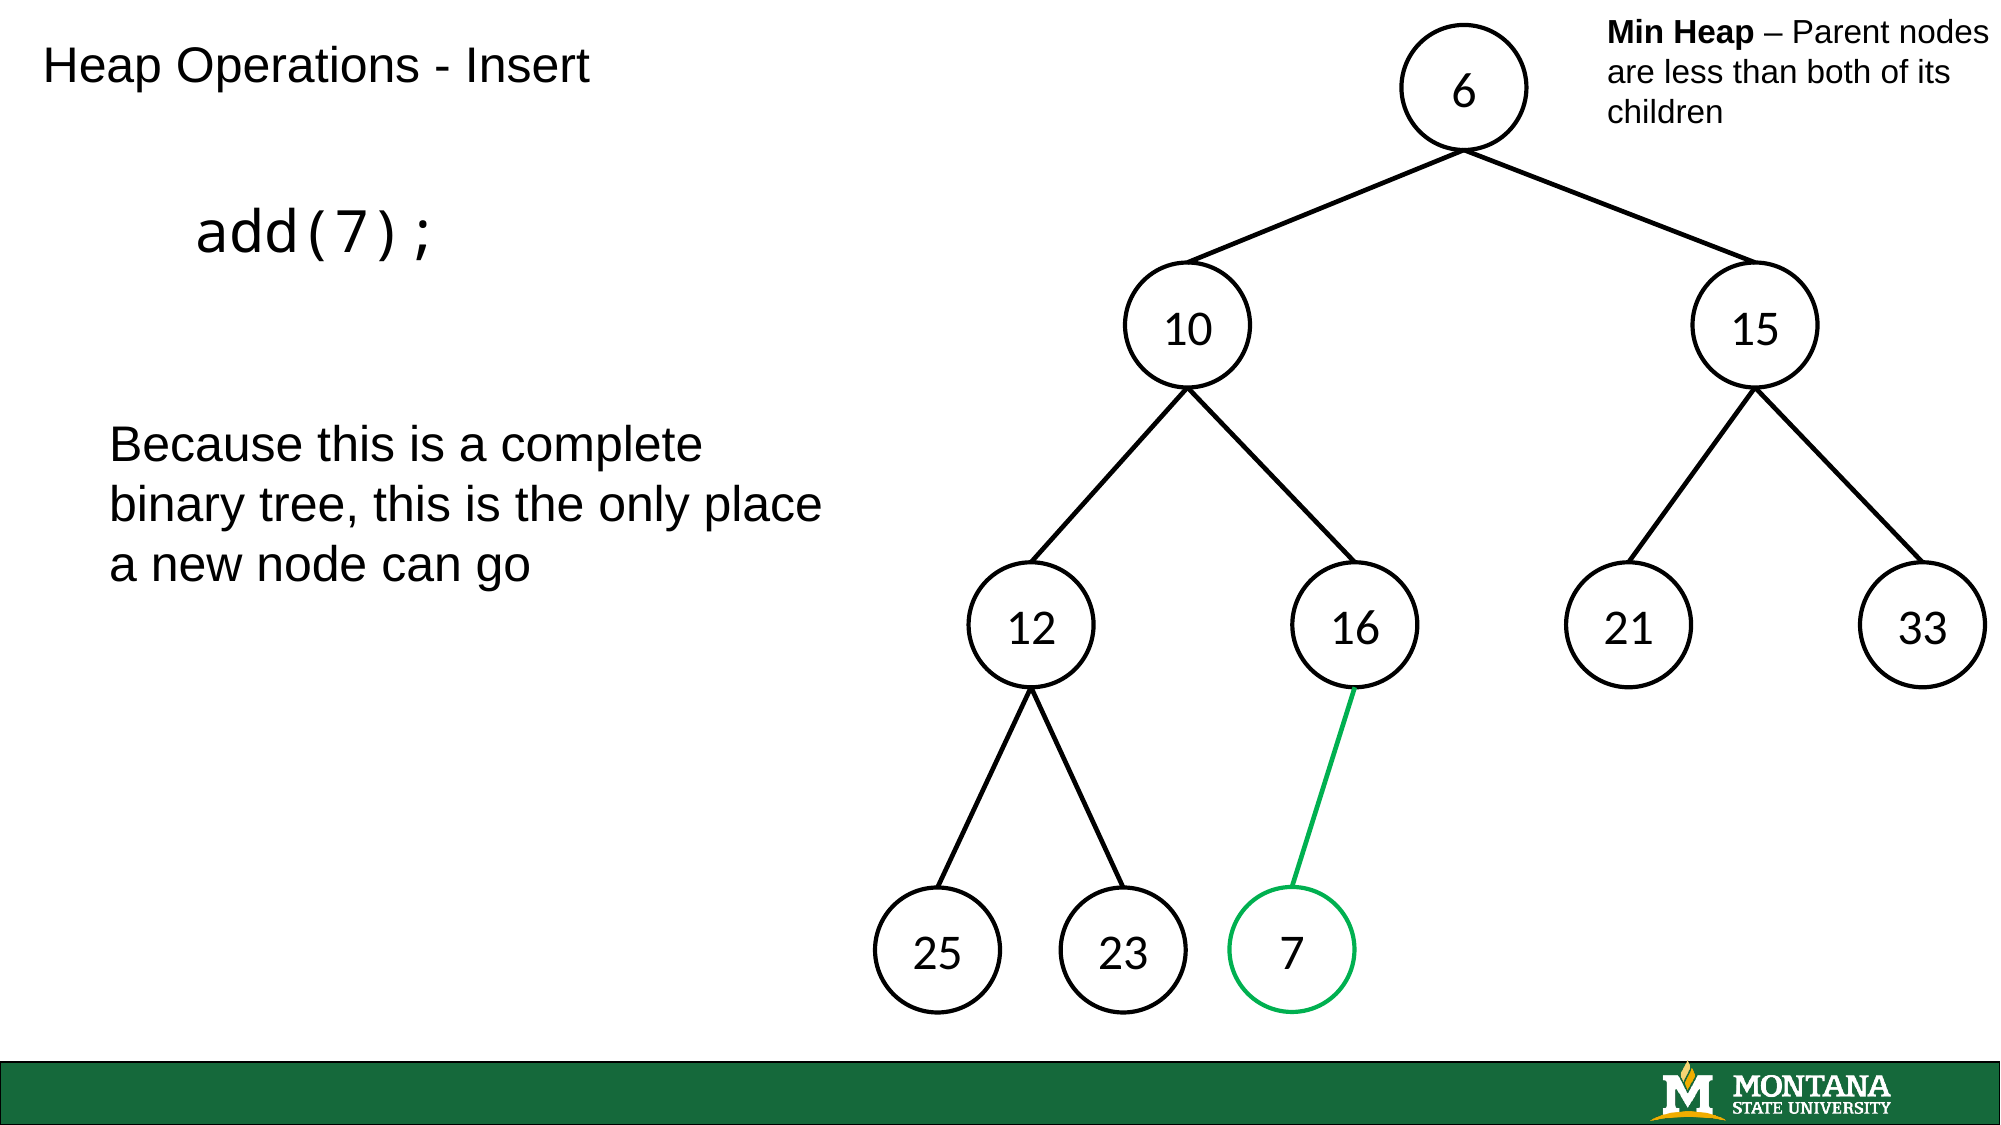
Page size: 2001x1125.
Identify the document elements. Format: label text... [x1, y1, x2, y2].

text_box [1187, 387, 1355, 563]
text_box 7 [1227, 885, 1357, 1015]
text_box 16 [1290, 560, 1420, 690]
text_box 33 [1857, 560, 1988, 690]
picture [1649, 1060, 1892, 1122]
text_box add(7); [179, 187, 454, 272]
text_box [1030, 387, 1185, 563]
text_box 21 [1563, 560, 1694, 690]
text_box 25 [872, 885, 1003, 1015]
text_box 12 [966, 560, 1096, 685]
text_box 6 [1399, 22, 1529, 148]
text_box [1628, 387, 1752, 563]
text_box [1030, 686, 1124, 888]
text_box Heap Operations - Insert [27, 24, 606, 100]
text_box 15 [1690, 260, 1820, 385]
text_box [1187, 149, 1462, 263]
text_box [0, 1060, 1647, 1125]
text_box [937, 686, 1029, 888]
text_box Min Heap – Parent nodes are less than both of its children [1592, 2, 2000, 138]
text_box Because this is a complete binary tree, this is the only place a new node can go [94, 403, 845, 599]
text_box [1892, 1060, 2000, 1125]
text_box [1463, 149, 1756, 263]
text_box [1291, 687, 1355, 888]
text_box 10 [1122, 260, 1253, 385]
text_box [1754, 387, 1923, 563]
text_box 23 [1058, 885, 1188, 1015]
